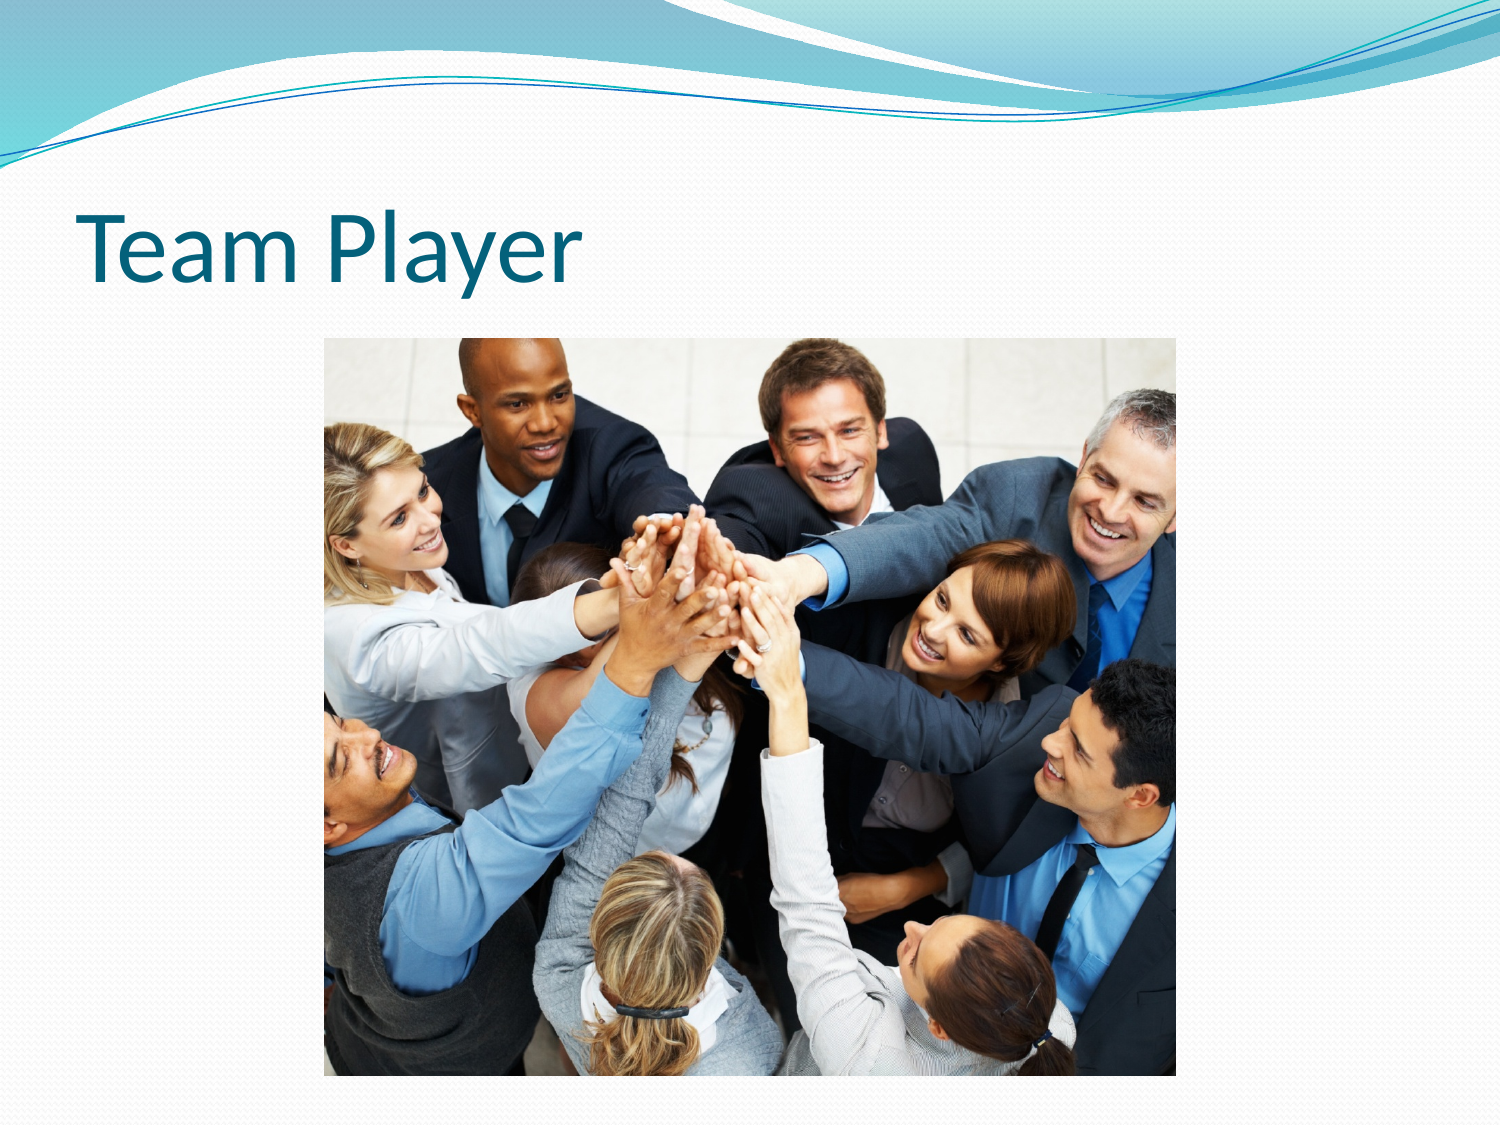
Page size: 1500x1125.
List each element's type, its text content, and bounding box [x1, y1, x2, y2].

title Team Player [75, 115, 1425, 303]
picture [324, 337, 1176, 1076]
